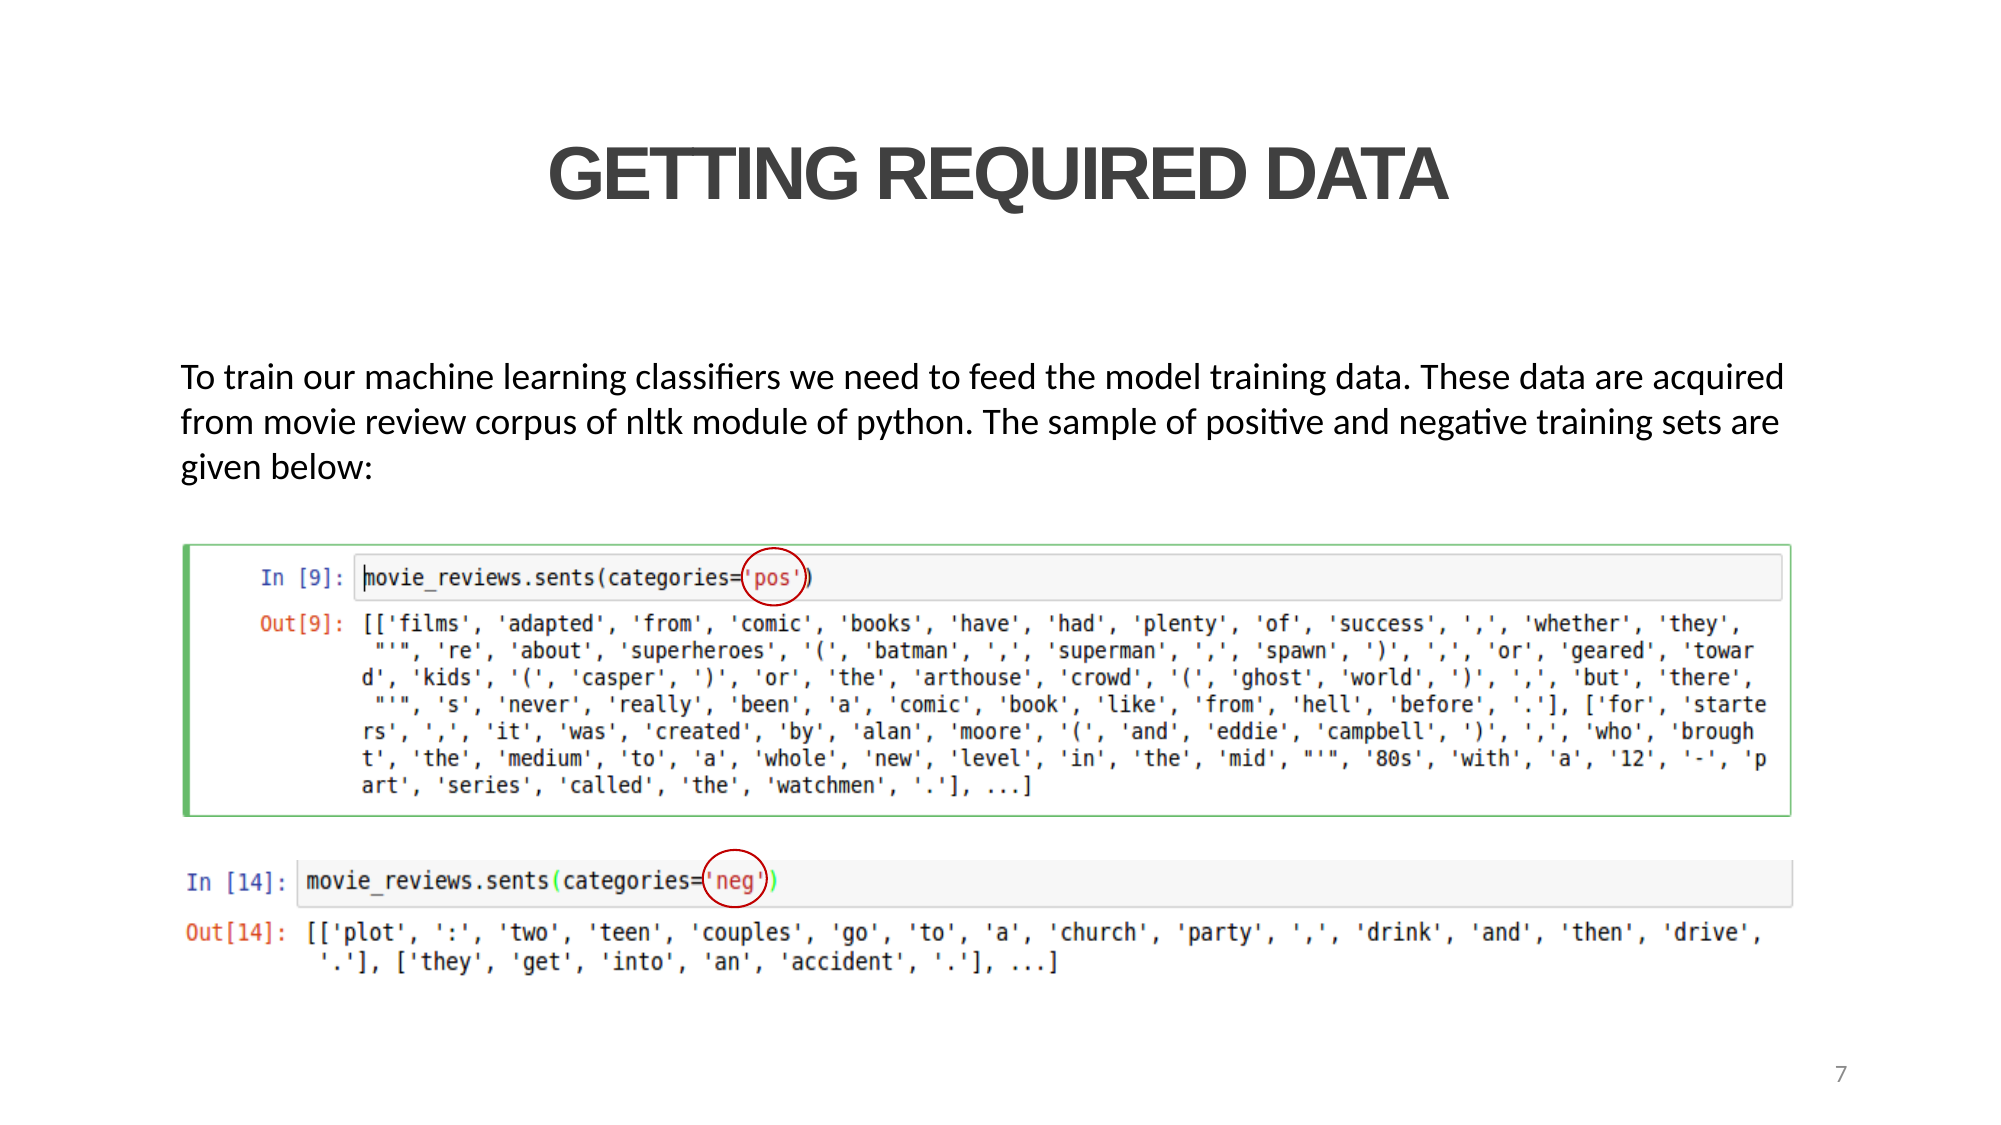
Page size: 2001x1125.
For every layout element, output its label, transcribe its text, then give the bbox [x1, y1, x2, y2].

text_box GETTING REQUIRED DATA [421, 117, 1578, 223]
picture [179, 538, 1796, 817]
slide_number 7 [1412, 1042, 1863, 1103]
text_box To train our machine learning classifiers we need to feed the model training data. These data are acquired from movie review corpus of nltk module of python. The sample of positive and negative training sets are given below: [165, 344, 1811, 495]
picture [179, 860, 1798, 991]
text_box [709, 848, 761, 860]
